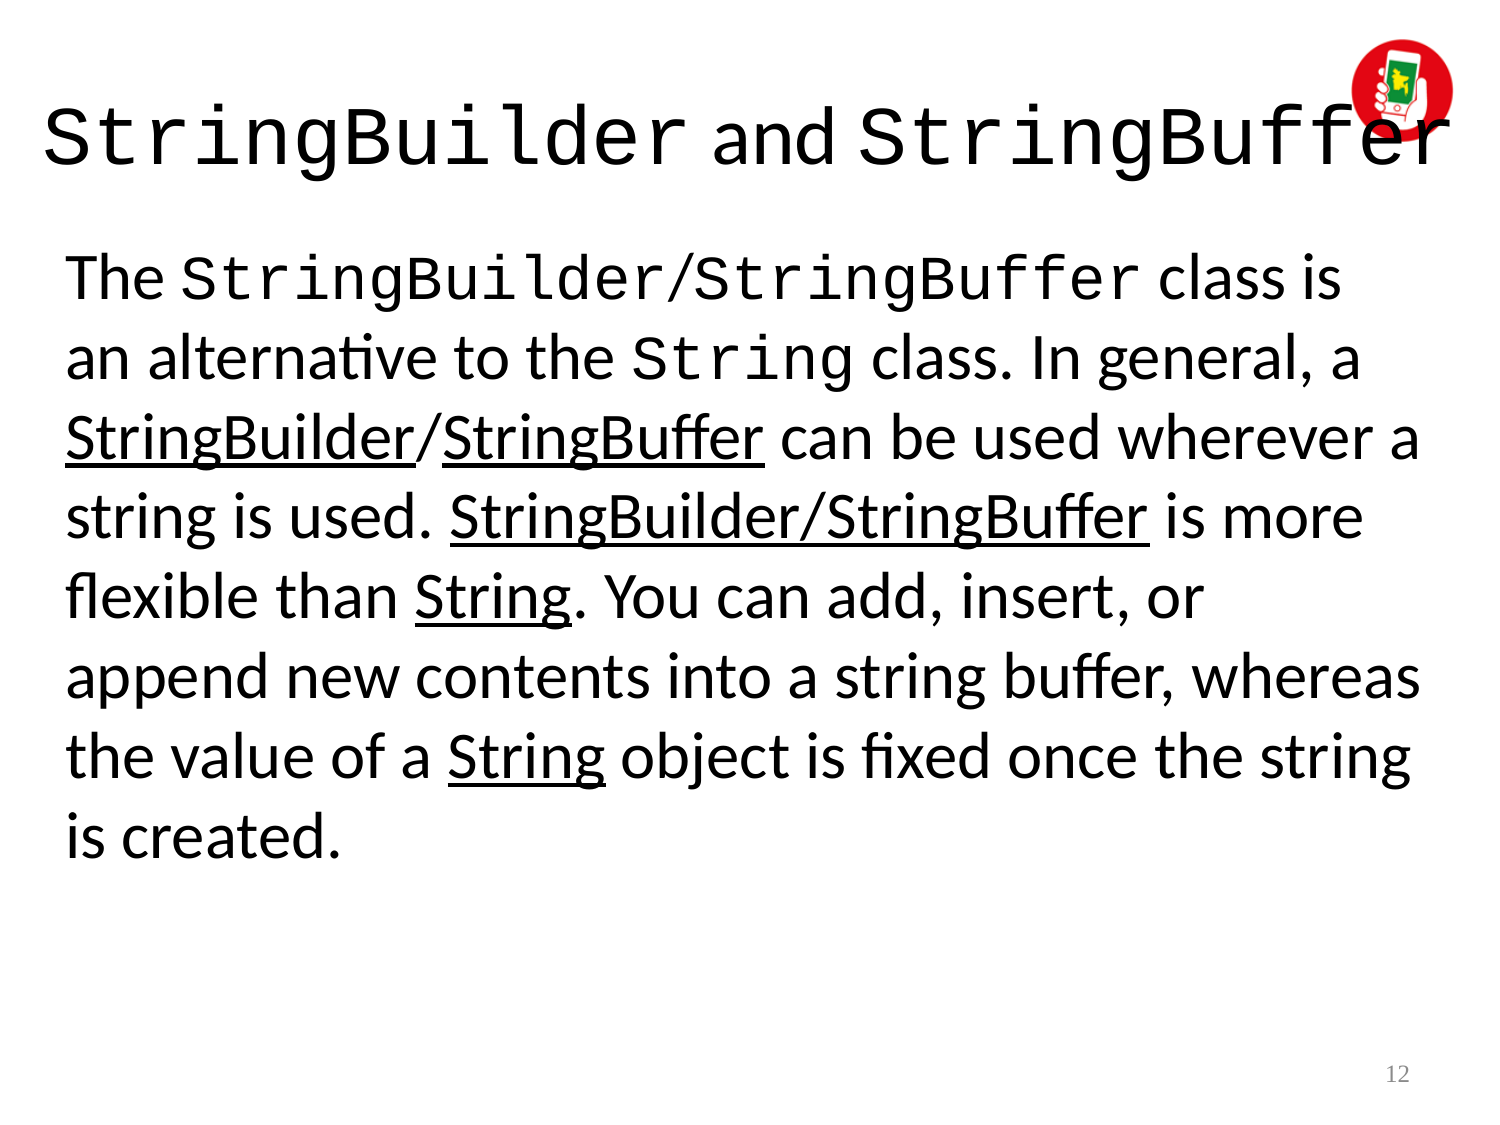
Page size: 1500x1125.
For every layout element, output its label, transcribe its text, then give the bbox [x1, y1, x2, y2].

list The StringBuilder/StringBuffer class is an alternative to the String class. In general, a StringBuilder/StringBuffer can be used wherever a string is used. StringBuilder/StringBuffer is more flexible than String. You can add, insert, or append new contents into a string buffer, whereas the value of a String object is fixed once the string is created. [50, 224, 1438, 1013]
slide_number 12 [1074, 1042, 1425, 1103]
picture [1350, 37, 1455, 50]
title StringBuilder and StringBuffer [0, 50, 1500, 213]
